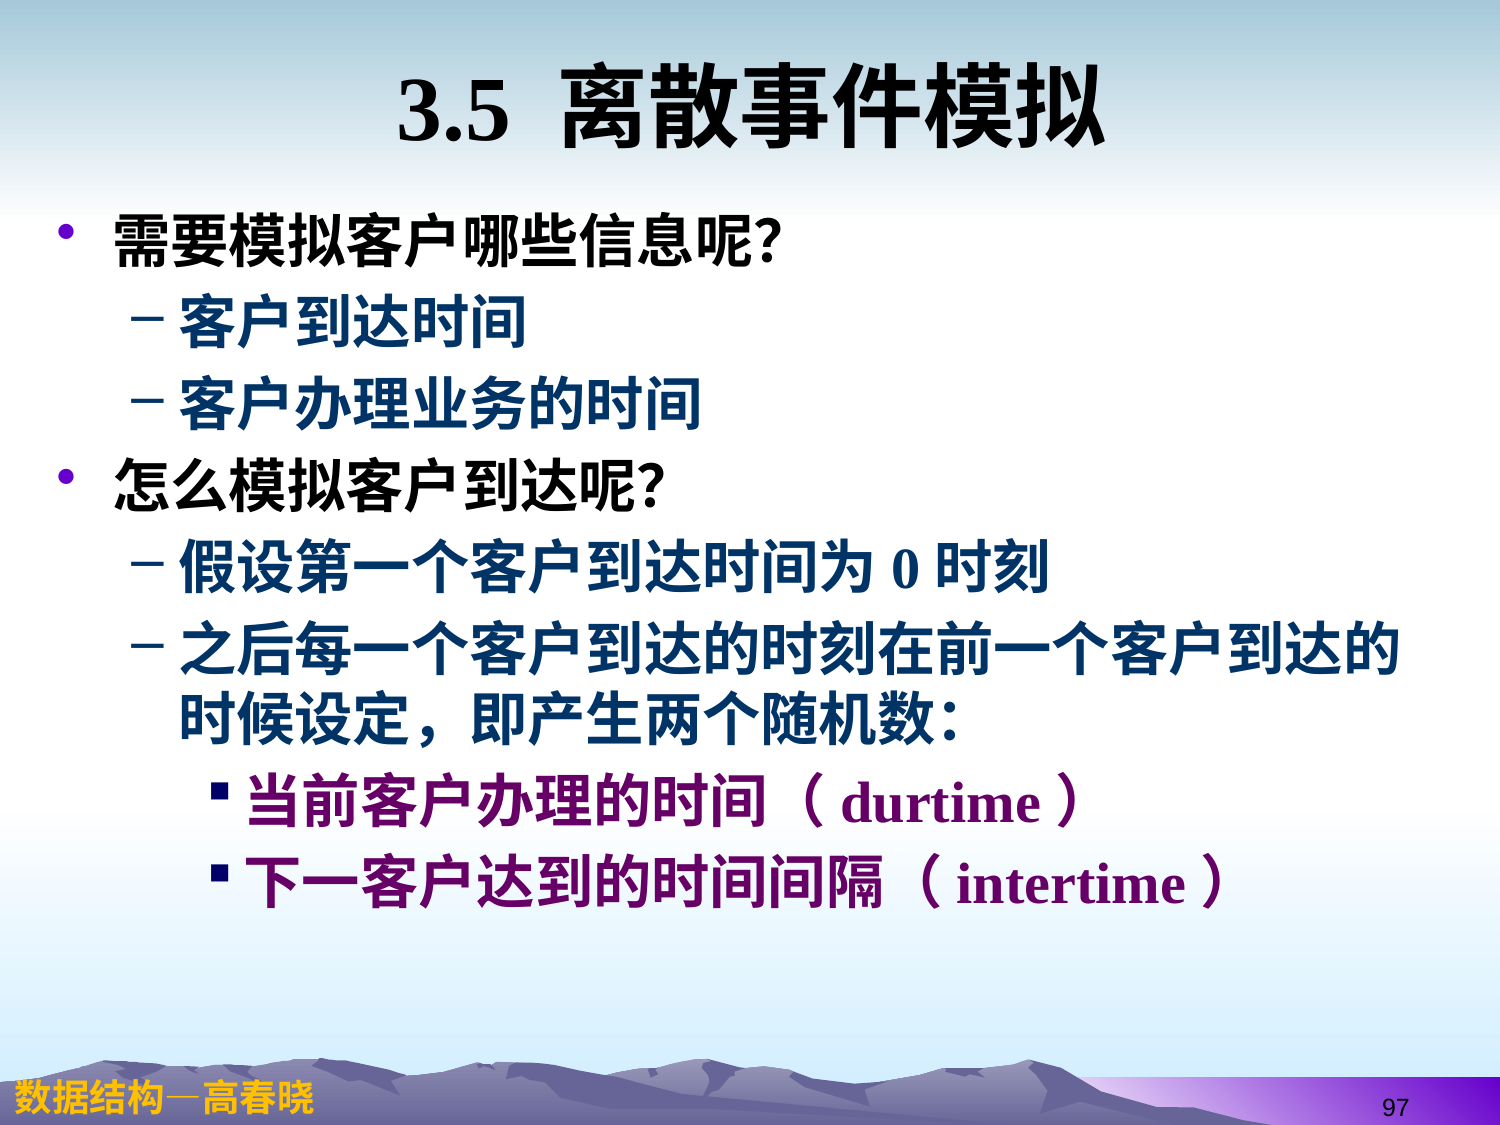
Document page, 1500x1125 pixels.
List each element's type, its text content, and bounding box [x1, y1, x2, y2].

slide_number 97 [1074, 1054, 1426, 1125]
title 3.5 离散事件模拟 [76, 18, 1428, 188]
list 需要模拟客户哪些信息呢？ 客户到达时间 客户办理业务的时间 怎么模拟客户到达呢？ 假设第一个客户到达时间为0时刻 之后每一个客户到达的时刻在前一个客户到达的时候设定，即产生两个随机数： 当前客户办理的时间（durtime） 下一客户达到的时间间隔（intertime） [41, 196, 1459, 1047]
